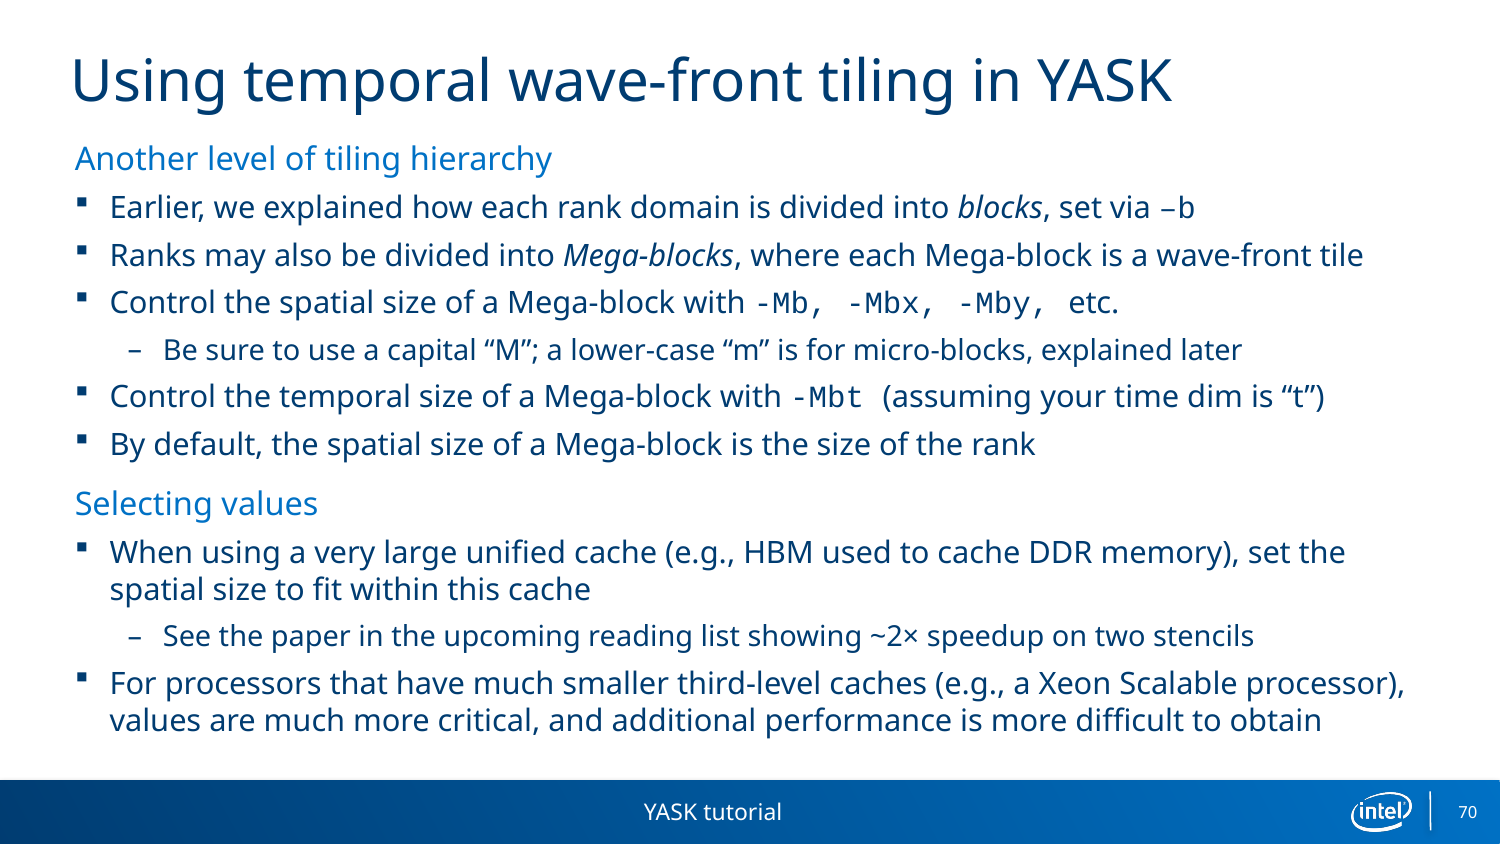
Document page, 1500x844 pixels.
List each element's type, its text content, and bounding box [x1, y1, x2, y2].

footer YASK tutorial [439, 789, 988, 835]
list Another level of tiling hierarchy Earlier, we explained how each rank domain is divided into blocks, set via –b Ranks may also be divided into Mega-blocks, where each Mega-block is a wave-front tile Control the spatial size of a Mega-block with -Mb, -Mbx, -Mby, etc. Be sure to use a capital “M”; a lower-case “m” is for micro-blocks, explained later Control the temporal size of a Mega-block with -Mbt (assuming your time dim is “t”) By default, the spatial size of a Mega-block is the size of the rank Selecting values When using a very large unified cache (e.g., HBM used to cache DDR memory), set the spatial size to fit within this cache See the paper in the upcoming reading list showing ~2× speedup on two stencils For processors that have much smaller third-level caches (e.g., a Xeon Scalable processor), values are much more critical, and additional performance is more difficult to obtain [74, 137, 1425, 760]
title Using temporal wave-front tiling in YASK [55, 35, 1425, 123]
slide_number 70 [1127, 791, 1478, 837]
